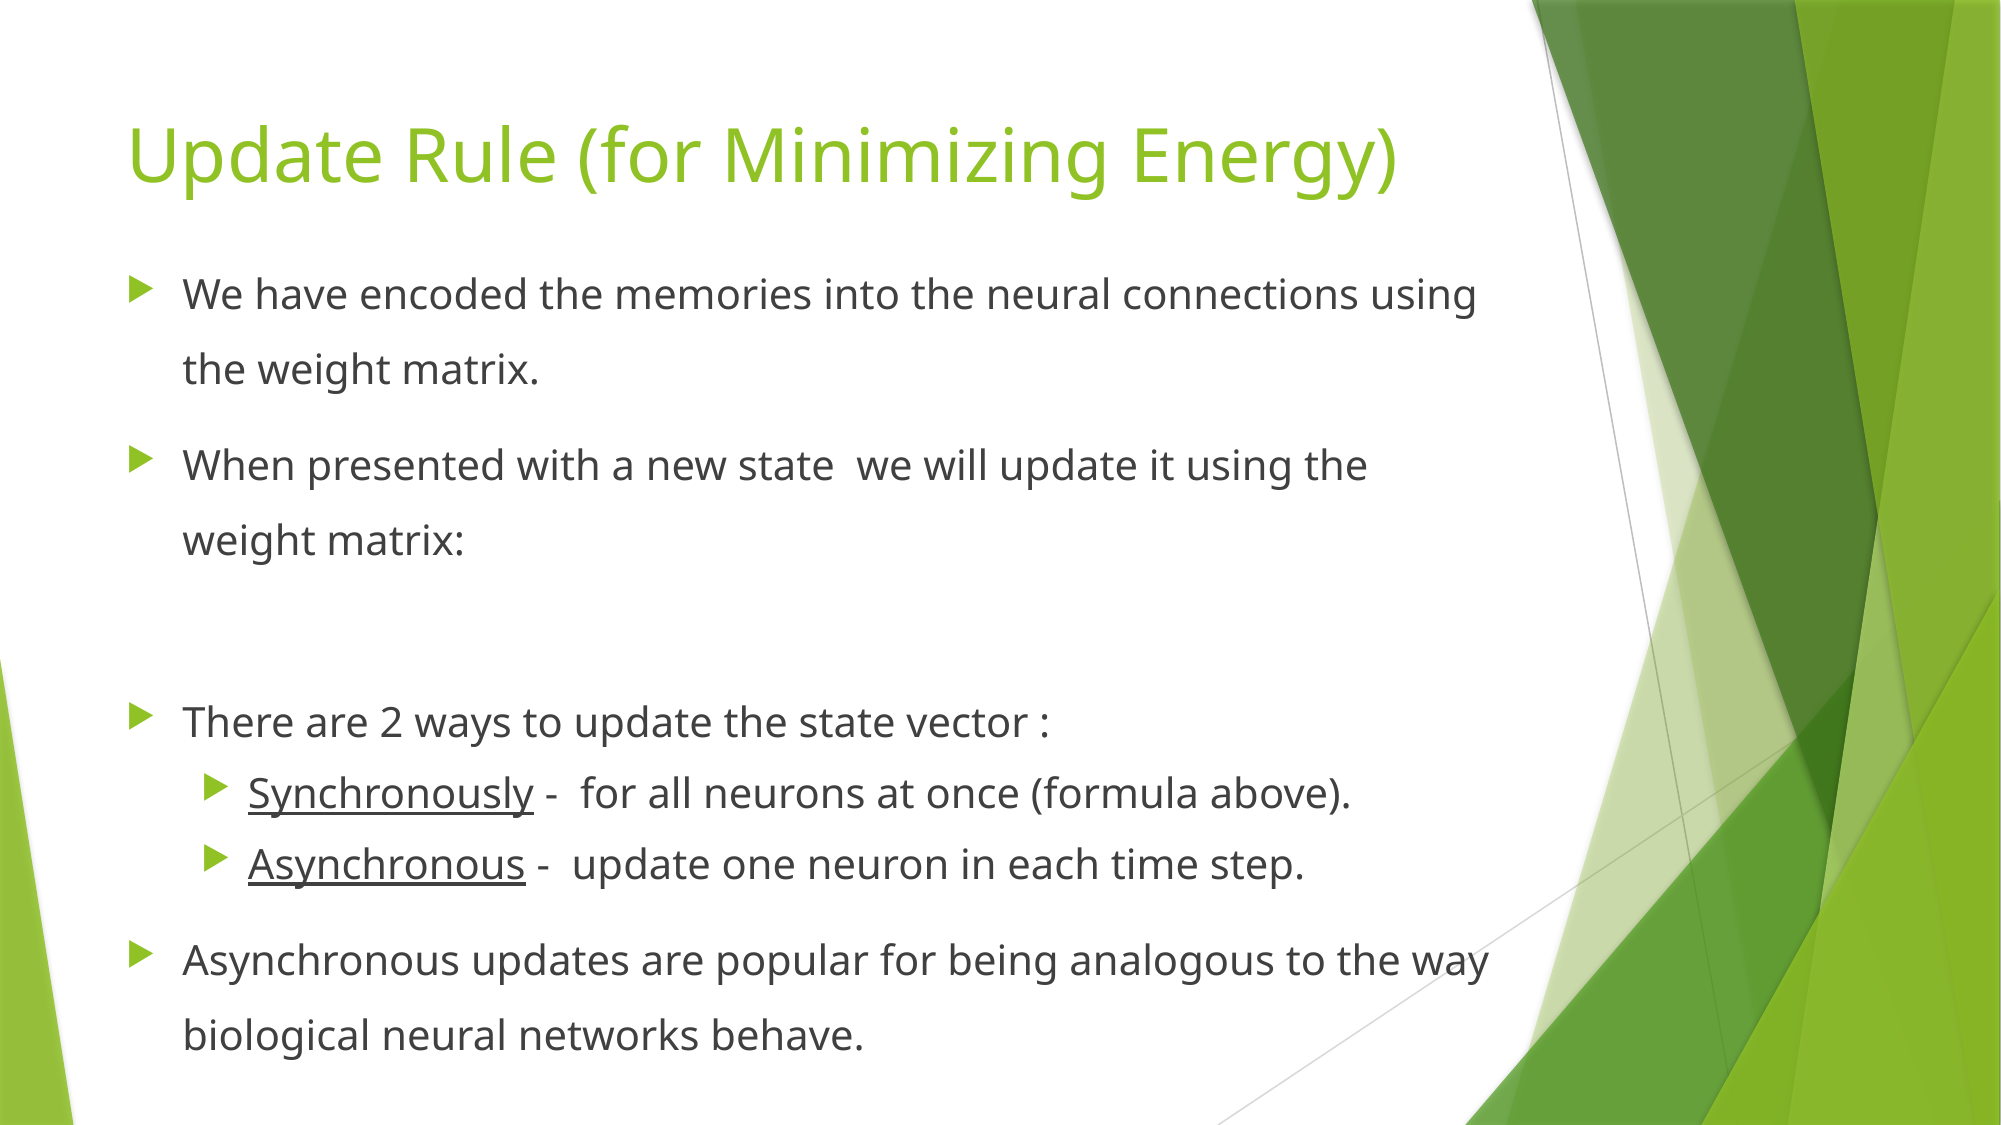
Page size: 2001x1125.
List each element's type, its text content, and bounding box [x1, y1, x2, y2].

title Update Rule (for Minimizing Energy) [111, 99, 1522, 317]
